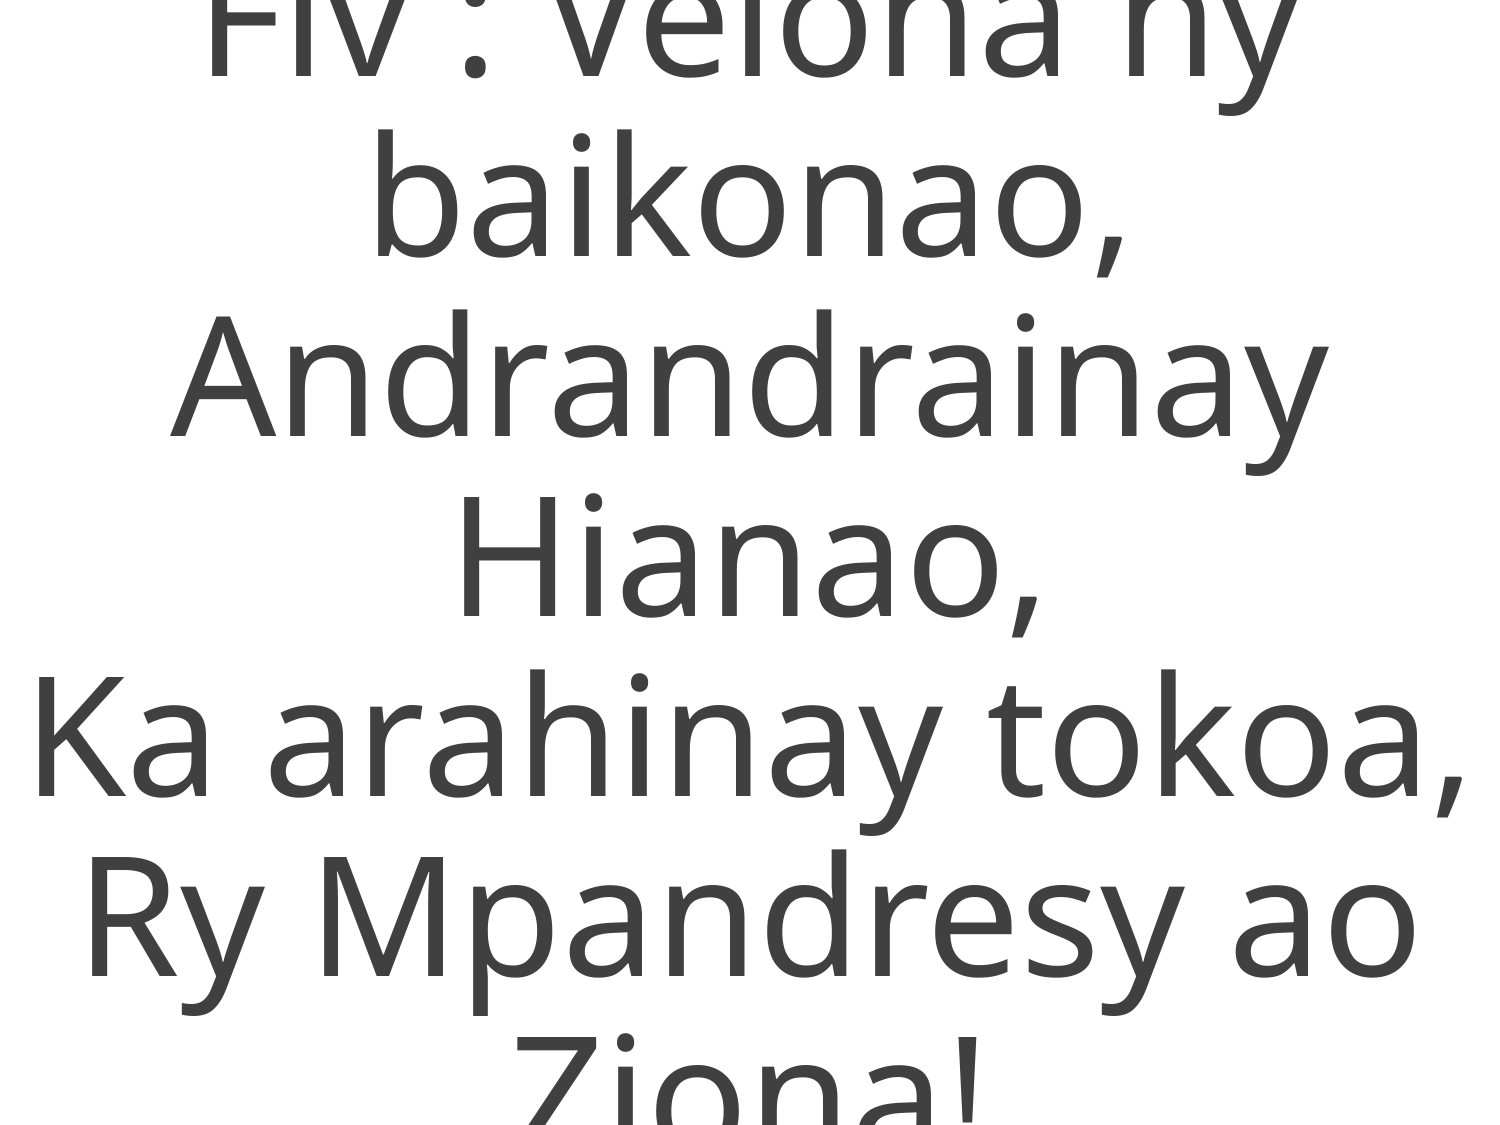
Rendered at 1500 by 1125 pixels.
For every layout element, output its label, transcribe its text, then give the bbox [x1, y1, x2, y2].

title Fiv : Velona ny baikonao, Andrandrainay Hianao, Ka arahinay tokoa, Ry Mpandresy ao Ziona! [0, 453, 1500, 672]
